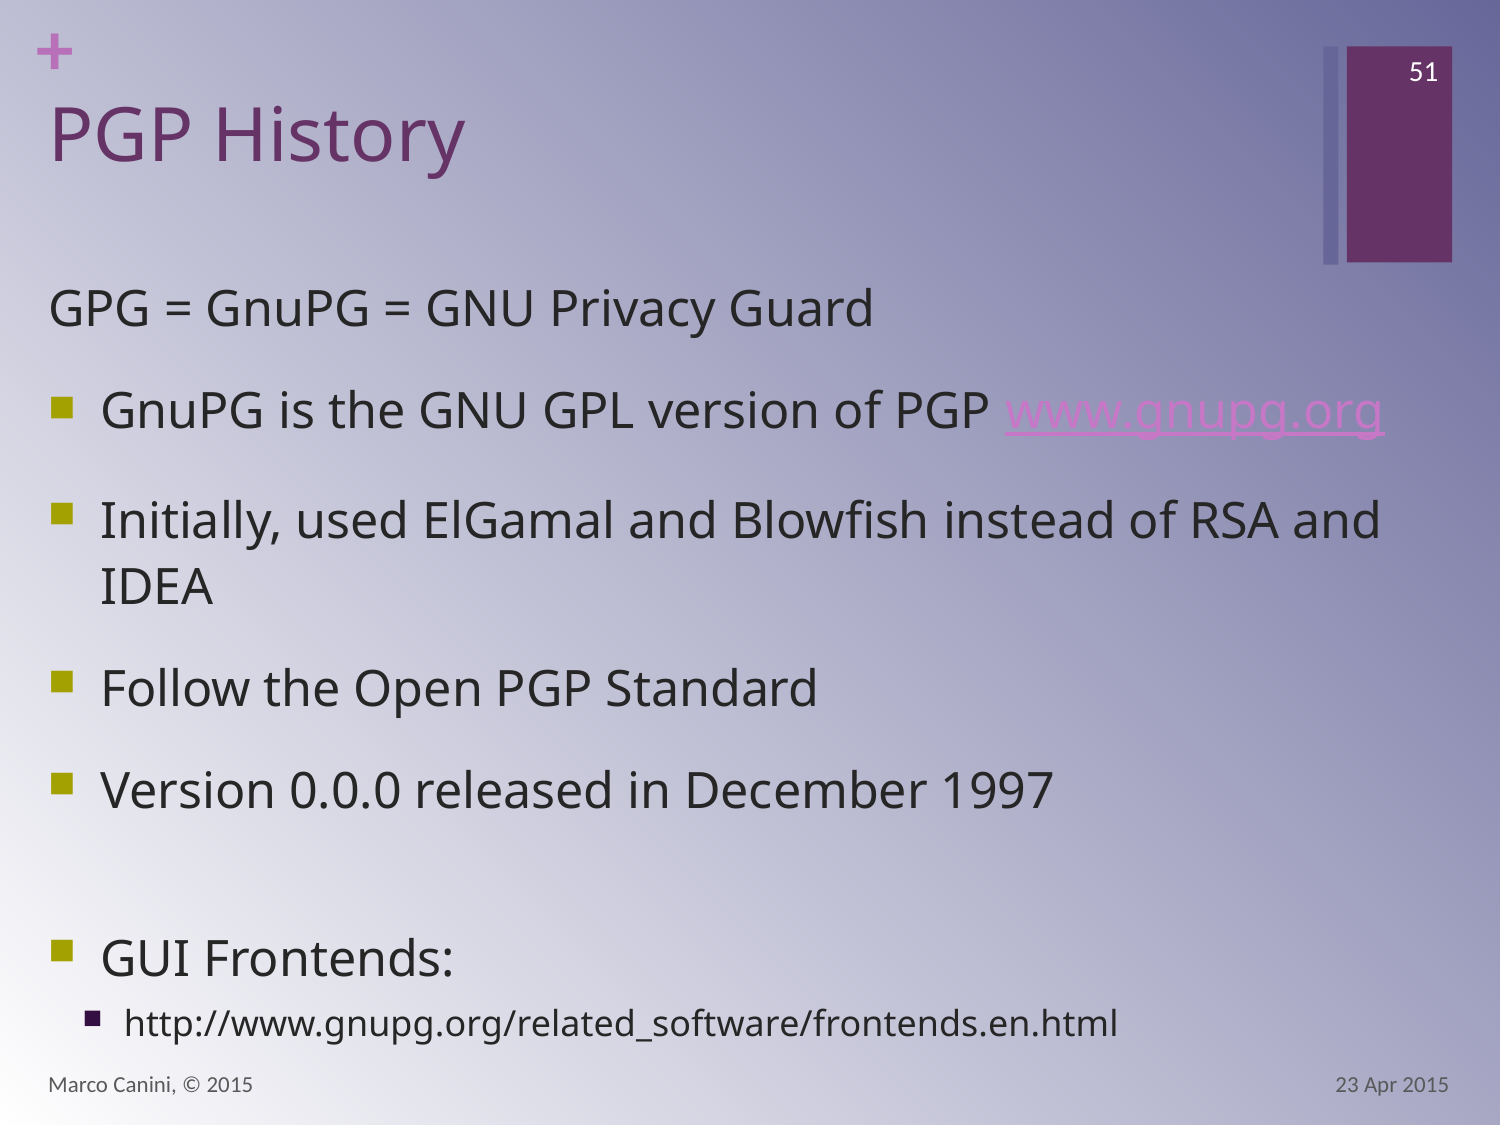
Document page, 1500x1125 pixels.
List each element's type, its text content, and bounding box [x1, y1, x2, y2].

footer Marco Canini, © 2015 [33, 1053, 1038, 1114]
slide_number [1114, 1053, 1465, 1114]
list GPG = GnuPG = GNU Privacy Guard GnuPG is the GNU GPL version of PGP www.gnupg.org Initially, used ElGamal and Blowfish instead of RSA and IDEA Follow the Open PGP Standard Version 0.0.0 released in December 1997 GUI Frontends: http://www.gnupg.org/related_software/frontends.en.html [33, 262, 1465, 1054]
slide_number 51 [1362, 39, 1454, 100]
title PGP History [33, 79, 1322, 262]
